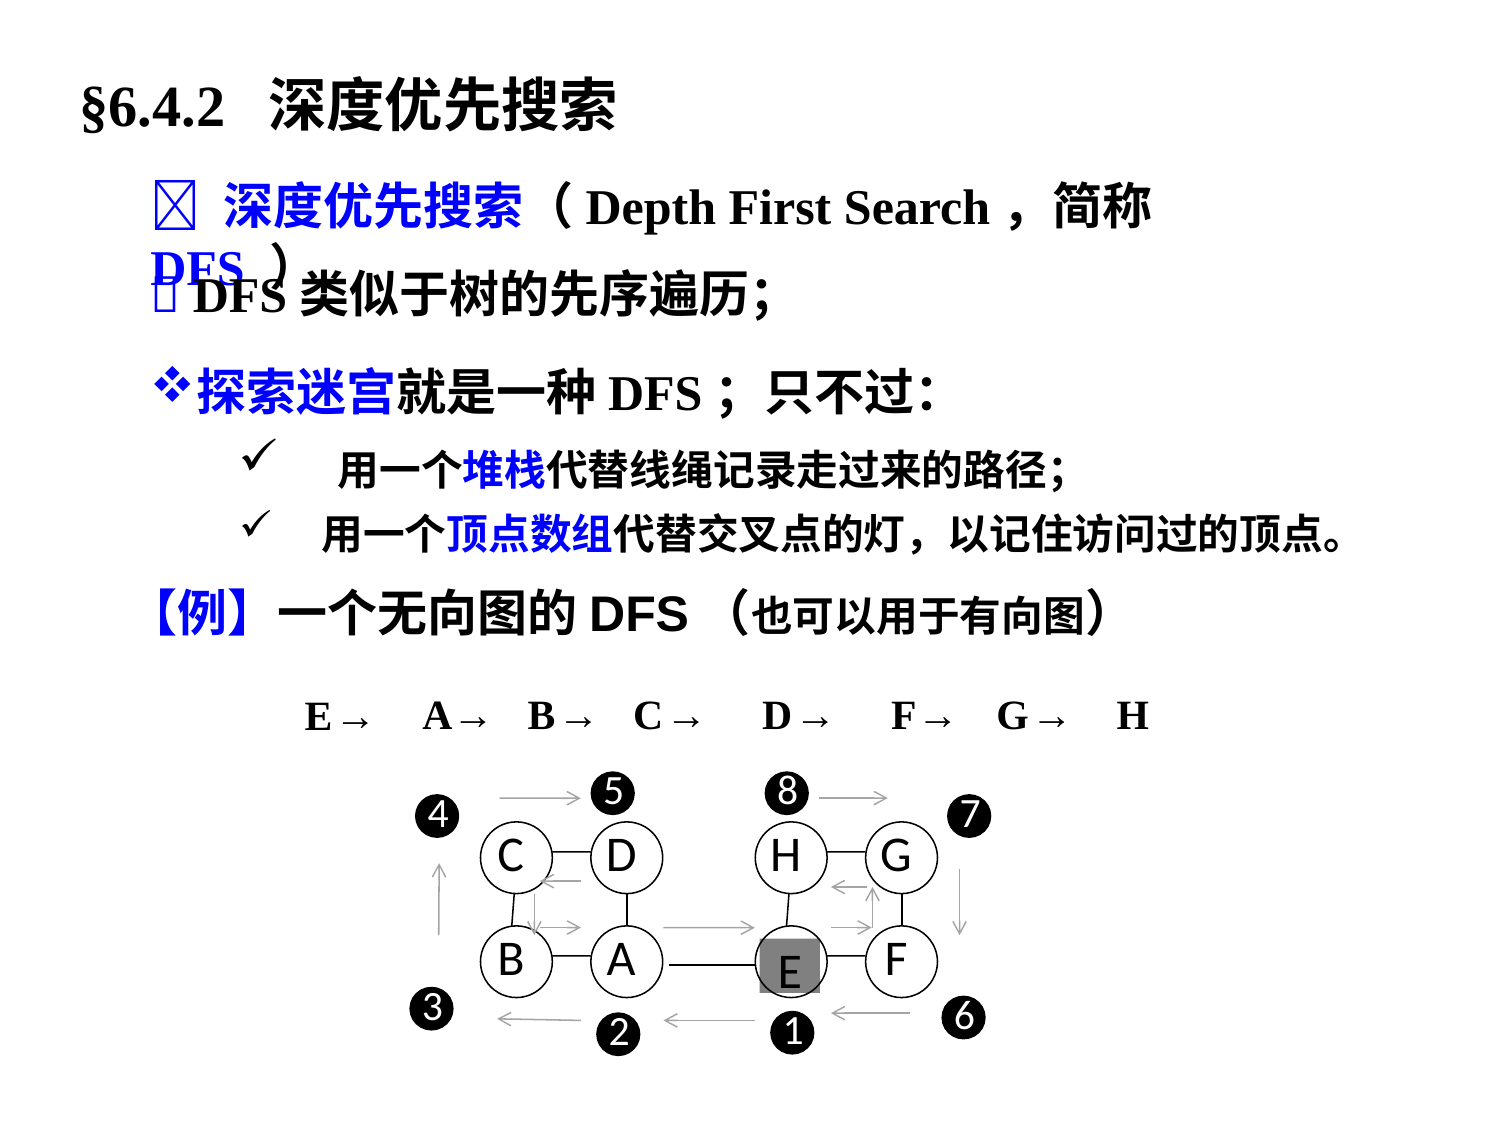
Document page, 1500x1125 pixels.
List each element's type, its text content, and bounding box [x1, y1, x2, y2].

text_box D → [747, 680, 843, 746]
text_box §6.4.2 深度优先搜索 [61, 60, 723, 146]
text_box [409, 763, 997, 1057]
text_box 探索迷宫就是一种DFS；只不过： 用一个堆栈代替线绳记录走过来的路径； 用一个顶点数组代替交叉点的灯，以记住访问过的顶点。 [135, 337, 1412, 566]
text_box 【例】一个无向图的DFS（也可以用于有向图） [112, 574, 1176, 649]
text_box C → [618, 680, 714, 746]
text_box  深度优先搜索（Depth First Search，简称DFS ） [135, 167, 1289, 303]
text_box  DFS类似于树的先序遍历； [135, 255, 849, 331]
text_box A → [407, 680, 501, 746]
text_box E → [246, 681, 407, 746]
text_box H [1101, 680, 1165, 746]
text_box F → [876, 680, 966, 746]
text_box B → [513, 680, 606, 746]
text_box G → [981, 680, 1080, 746]
